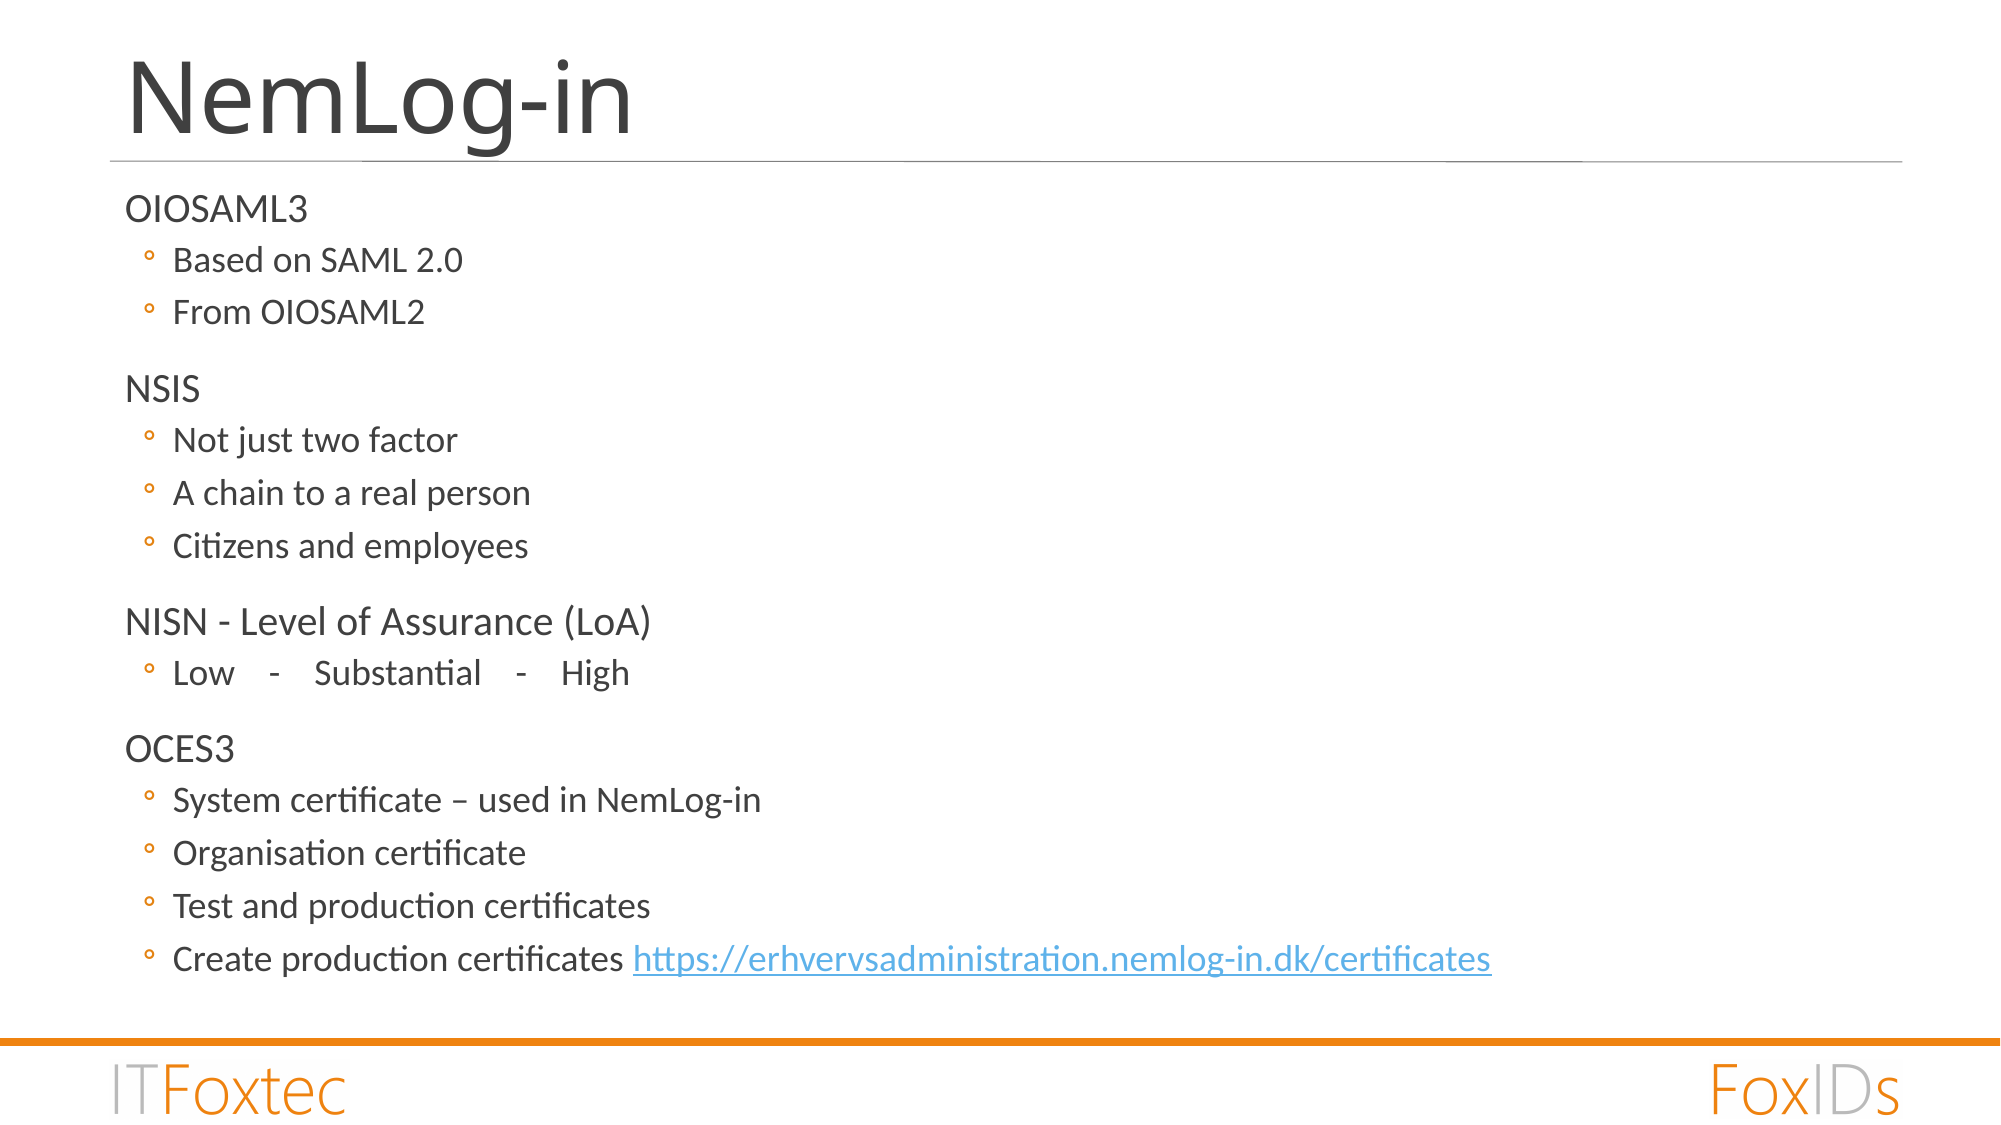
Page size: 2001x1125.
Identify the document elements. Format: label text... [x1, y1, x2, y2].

list OIOSAML3 Based on SAML 2.0 From OIOSAML2 NSIS Not just two factor A chain to a real person Citizens and employees NISN - Level of Assurance (LoA) Low - Substantial - High OCES3 System certificate – used in NemLog-in Organisation certificate Test and production certificates Create production certificates https://erhvervsadministration.nemlog-in.dk/certificates [109, 178, 1903, 1007]
title NemLog-in [109, 32, 1903, 162]
picture [109, 1059, 350, 1120]
picture [1709, 1059, 1903, 1119]
